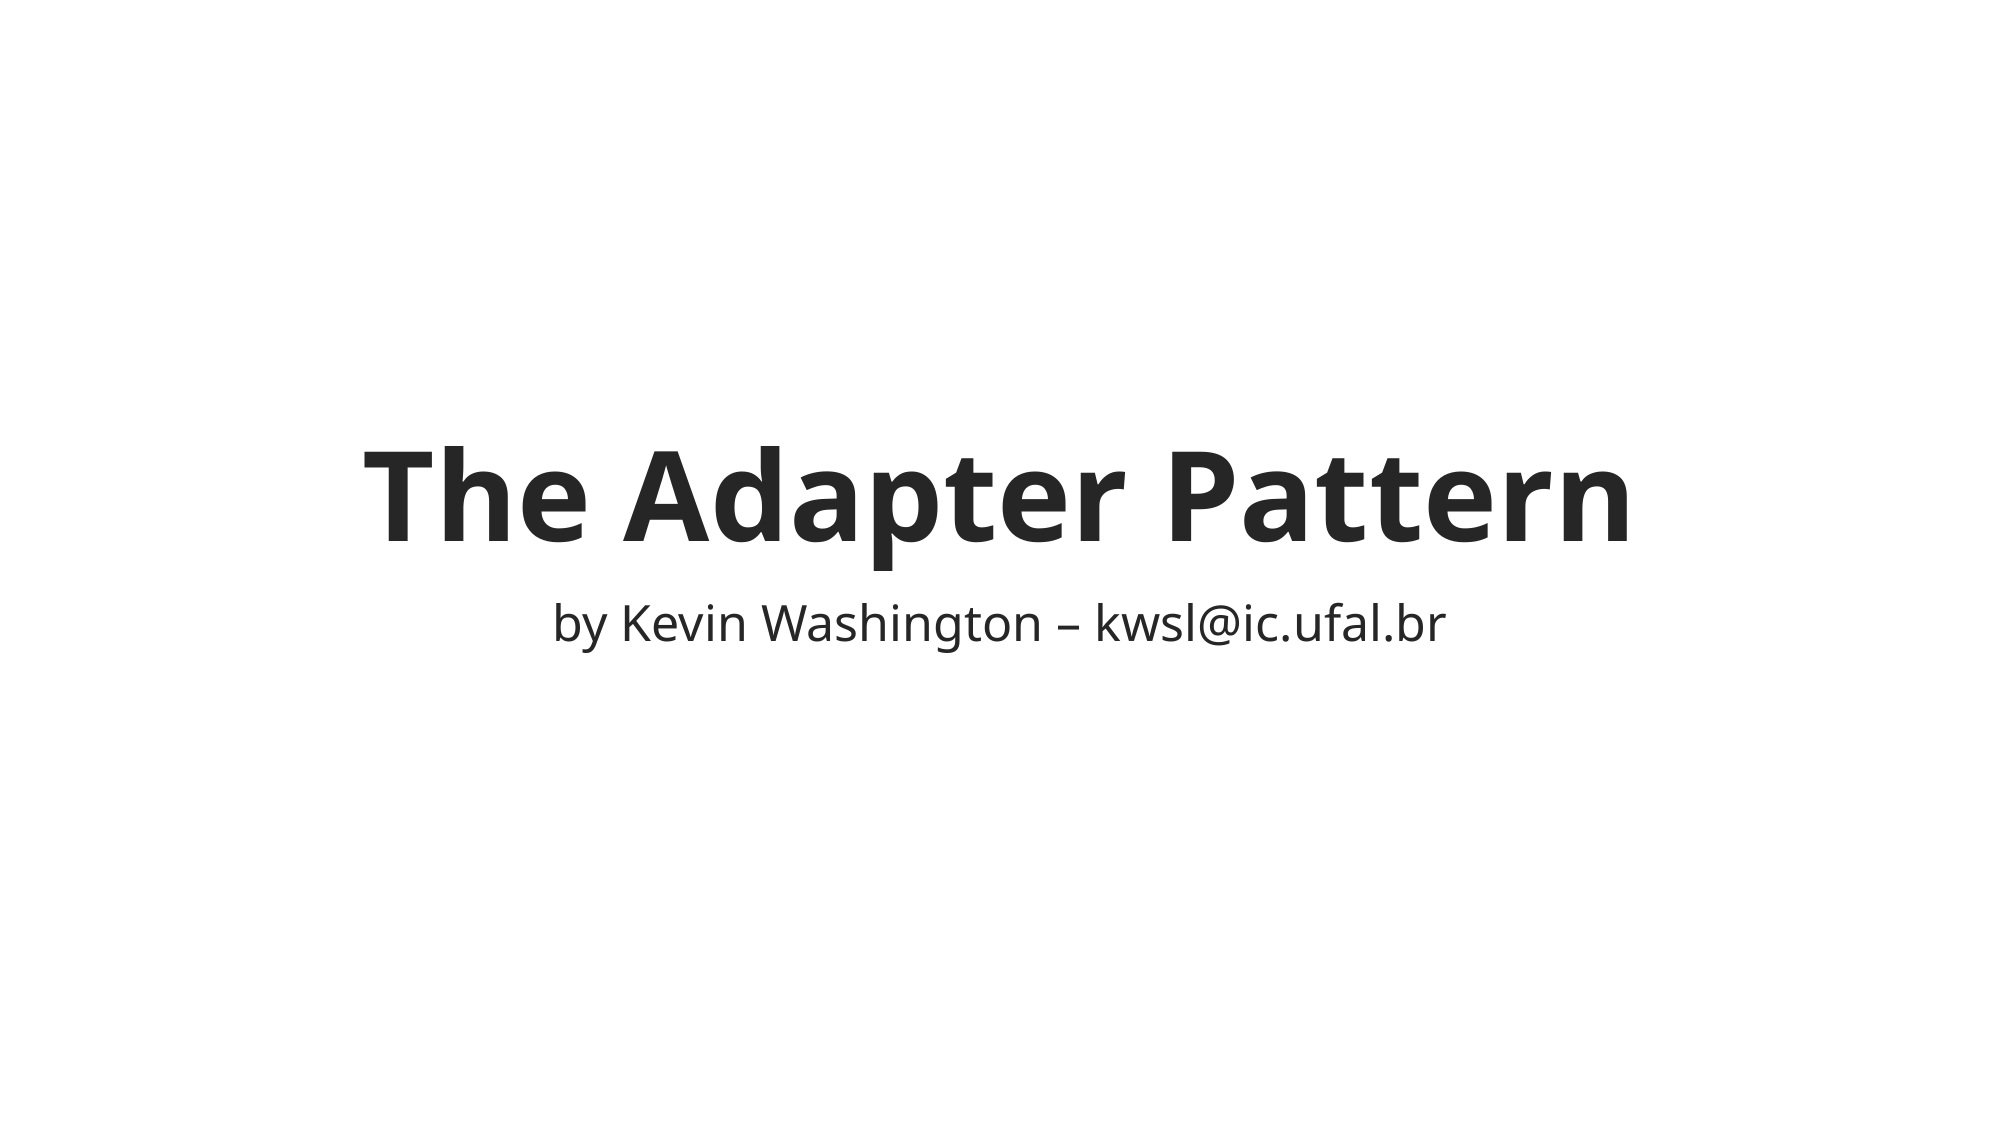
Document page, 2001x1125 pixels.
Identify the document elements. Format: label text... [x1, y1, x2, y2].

subtitle by Kevin Washington – kwsl@ic.ufal.br [249, 590, 1750, 863]
title The Adapter Pattern [249, 184, 1750, 576]
